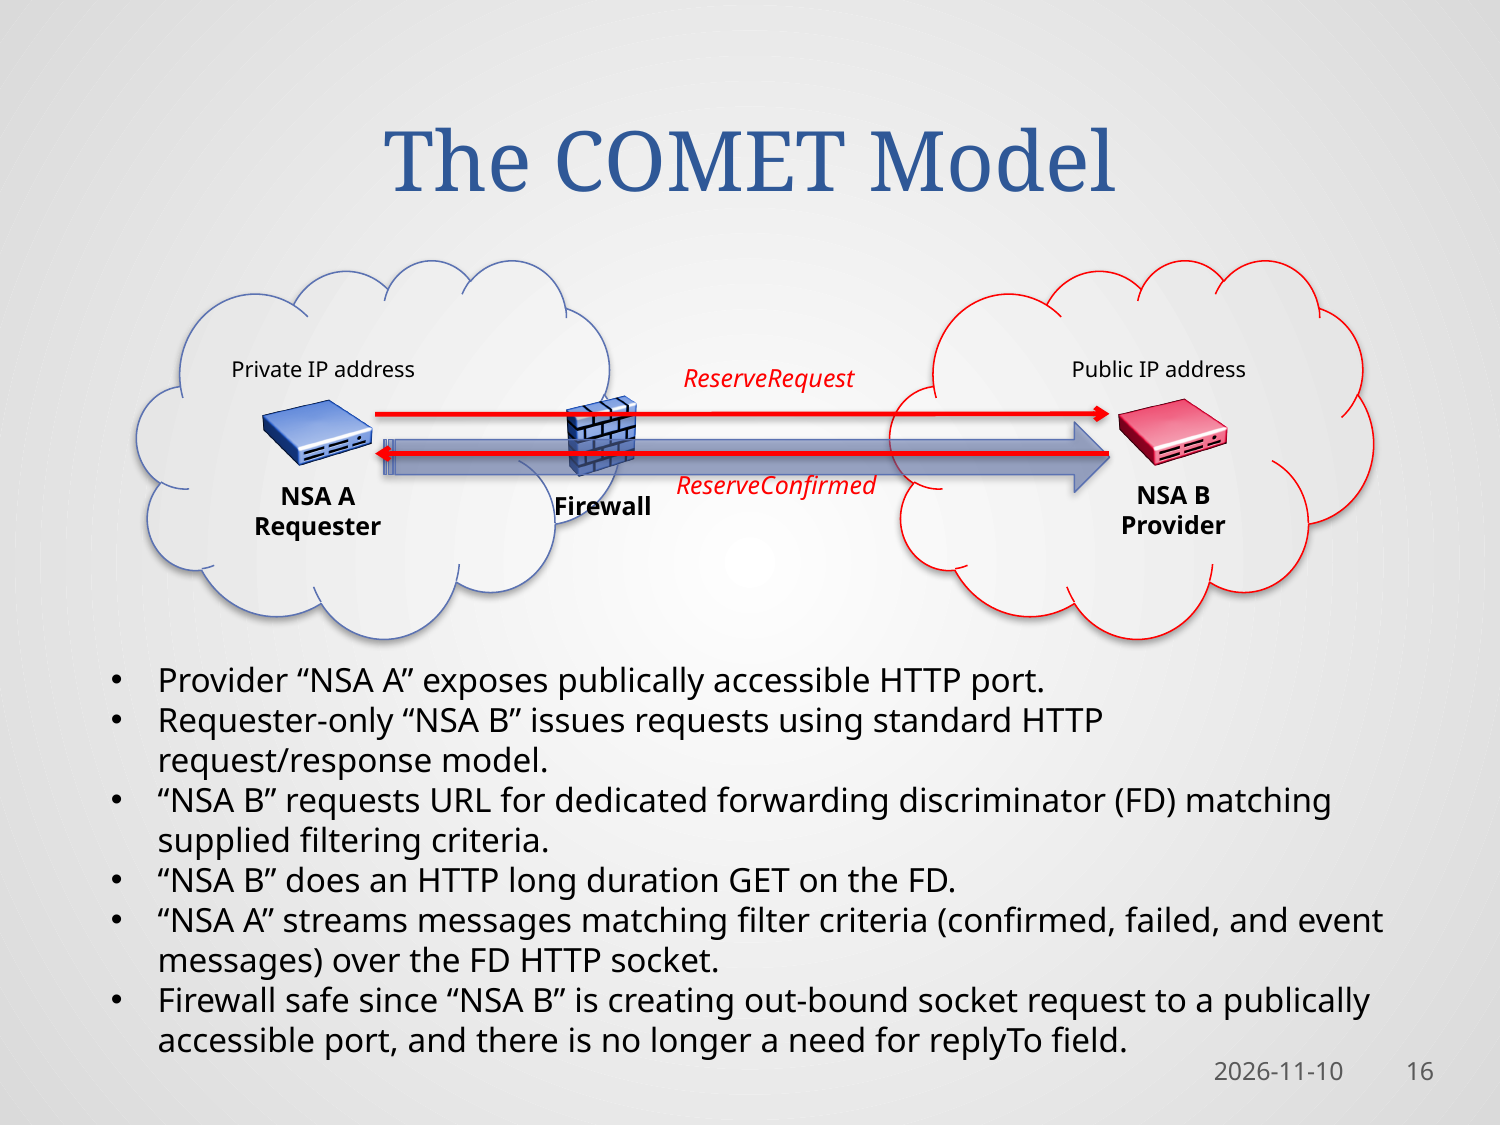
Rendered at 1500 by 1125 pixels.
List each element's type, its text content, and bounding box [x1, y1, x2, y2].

text_box [893, 464, 1093, 493]
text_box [1098, 398, 1249, 549]
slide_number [1009, 1066, 1352, 1103]
slide_number 16 [1401, 1042, 1494, 1103]
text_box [527, 462, 679, 529]
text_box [242, 399, 394, 550]
text_box [399, 464, 522, 476]
text_box [135, 260, 611, 641]
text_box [527, 395, 679, 412]
text_box Public IP address [1056, 348, 1262, 389]
title The COMET Model [75, 0, 1425, 216]
text_box ReserveRequest [668, 354, 870, 400]
text_box [896, 260, 1375, 641]
text_box Private IP address [216, 348, 431, 389]
text_box [399, 438, 522, 449]
text_box [682, 426, 1093, 449]
text_box ReserveConfirmed [682, 462, 893, 508]
text_box Provider “NSA A” exposes publically accessible HTTP port. Requester-only “NSA B” issues requests using standard HTTP request/response model. “NSA B” requests URL for dedicated forwarding discriminator (FD) matching supplied filtering criteria. “NSA B” does an HTTP long duration GET on the FD. “NSA A” streams messages matching filter criteria (confirmed, failed, and event messages) over the FD HTTP socket. Firewall safe since “NSA B” is creating out-bound socket request to a publically accessible port, and there is no longer a need for replyTo field. [96, 652, 1402, 1066]
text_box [527, 424, 679, 452]
text_box [888, 426, 1068, 438]
